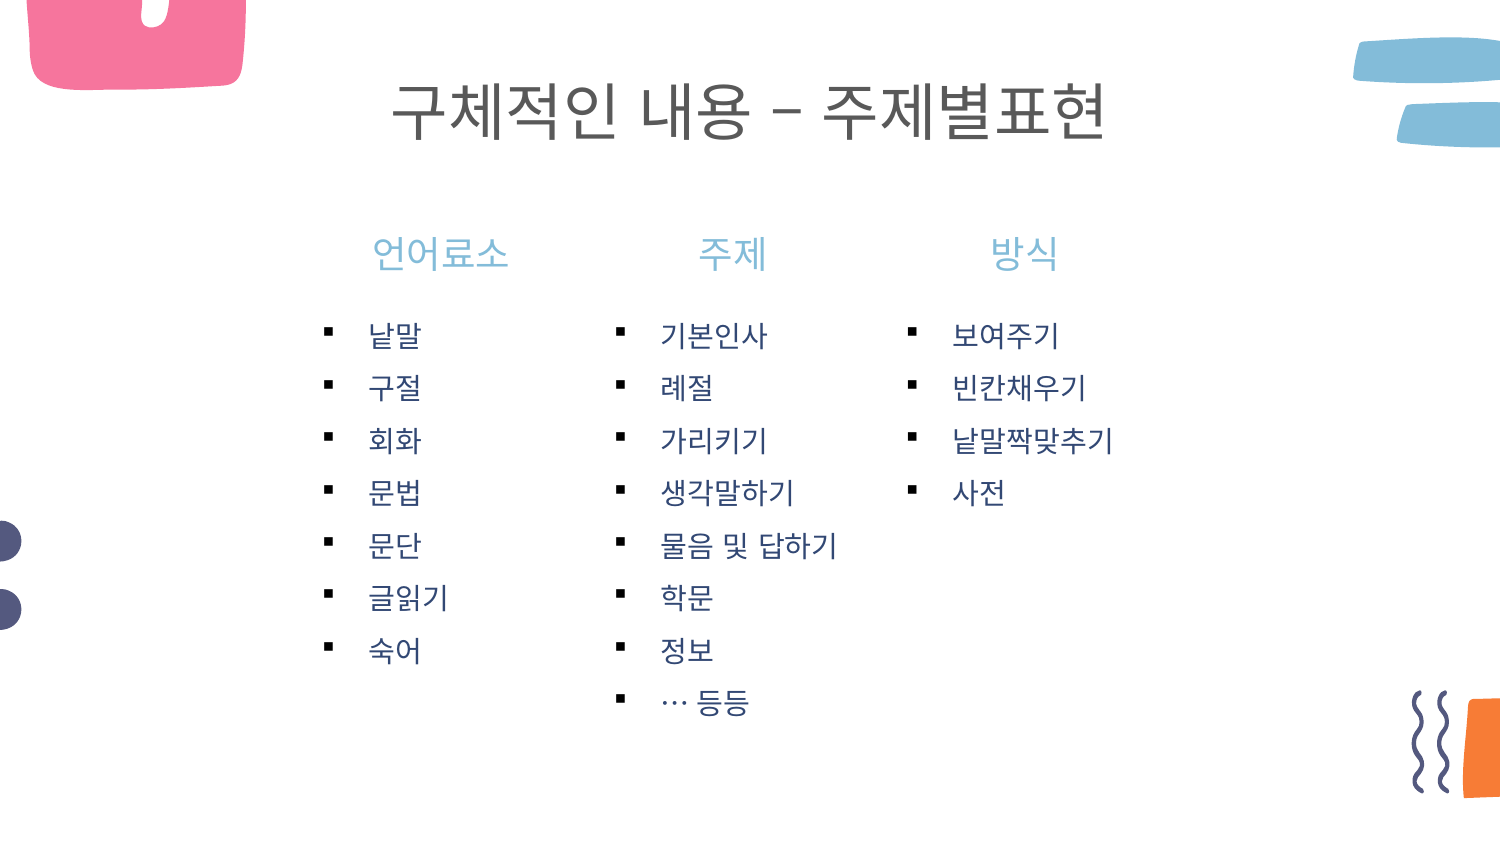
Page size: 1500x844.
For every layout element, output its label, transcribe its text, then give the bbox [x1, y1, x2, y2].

title 구체적인 내용 – 주제별표현 [119, 58, 1381, 153]
text_box 낱말 구절 회화 문법 문단 글읽기 숙어 [307, 293, 576, 676]
text_box 보여주기 빈칸채우기 낱말짝맞추기 사전 [890, 293, 1160, 623]
text_box 방식 [890, 223, 1160, 283]
text_box 주제 [598, 223, 868, 283]
text_box 언어료소 [307, 223, 576, 283]
text_box 기본인사 례절 가리키기 생각말하기 물음 및 답하기 학문 정보 …등등 [598, 293, 868, 728]
